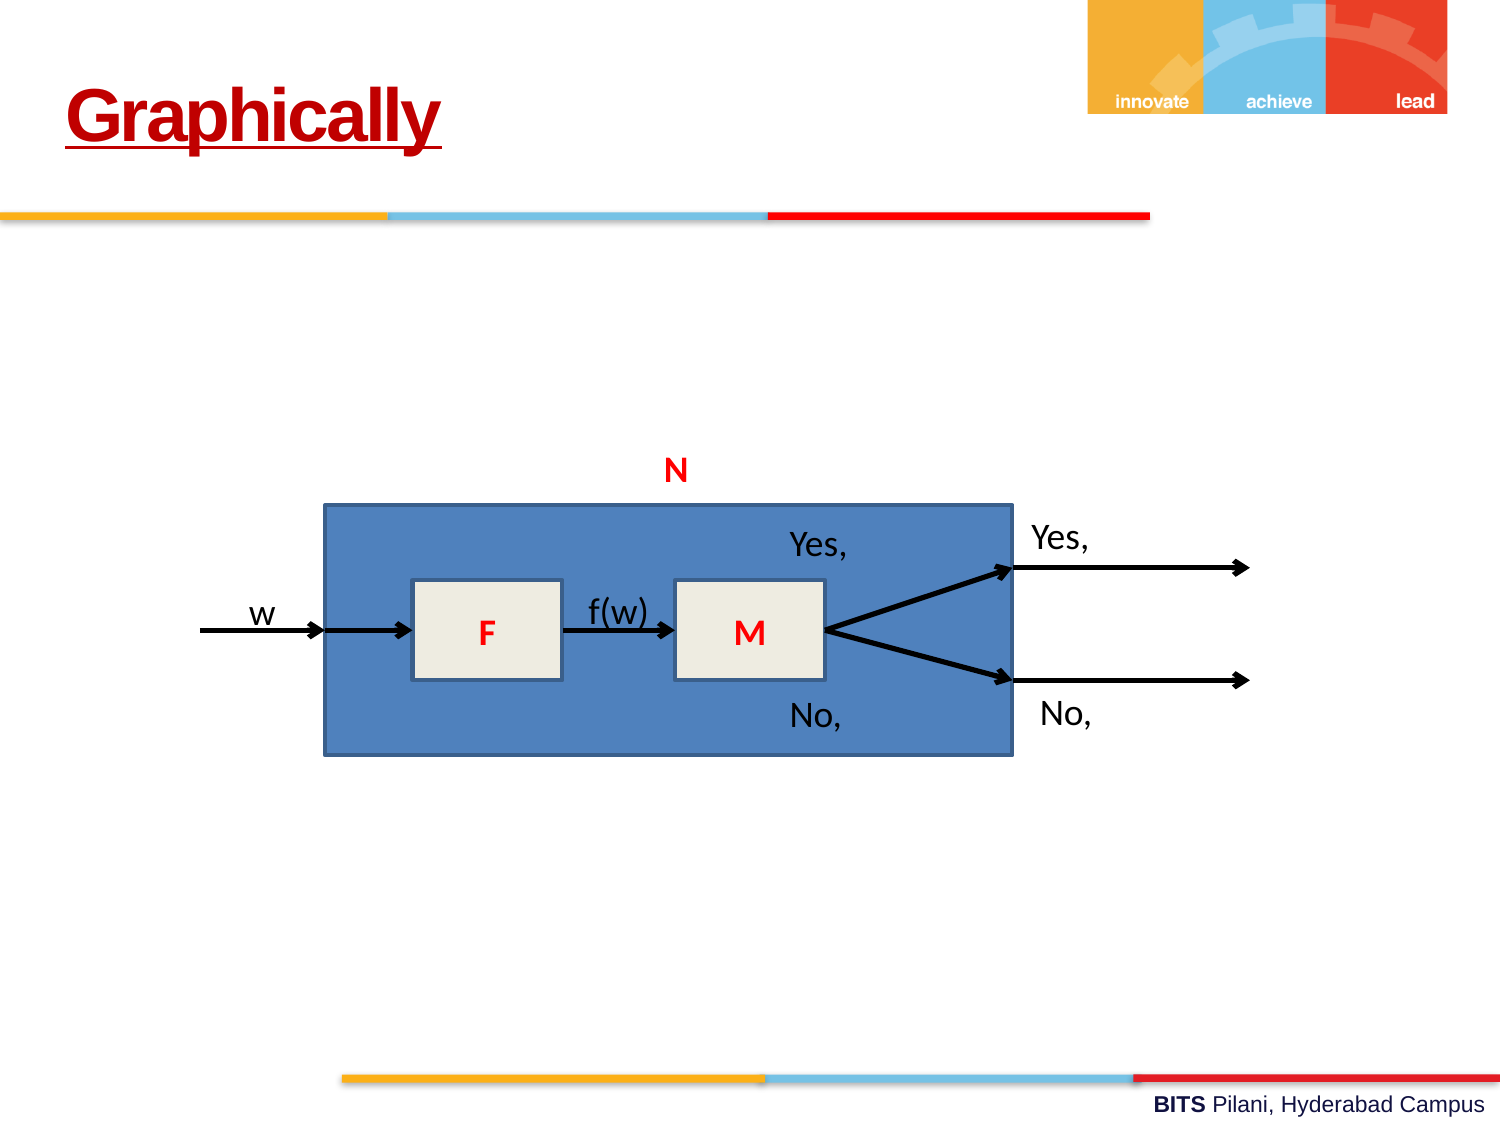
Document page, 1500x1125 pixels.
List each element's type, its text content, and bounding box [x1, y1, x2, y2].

list Graphically [50, 24, 1088, 213]
picture [1087, 0, 1448, 114]
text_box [199, 437, 1313, 756]
